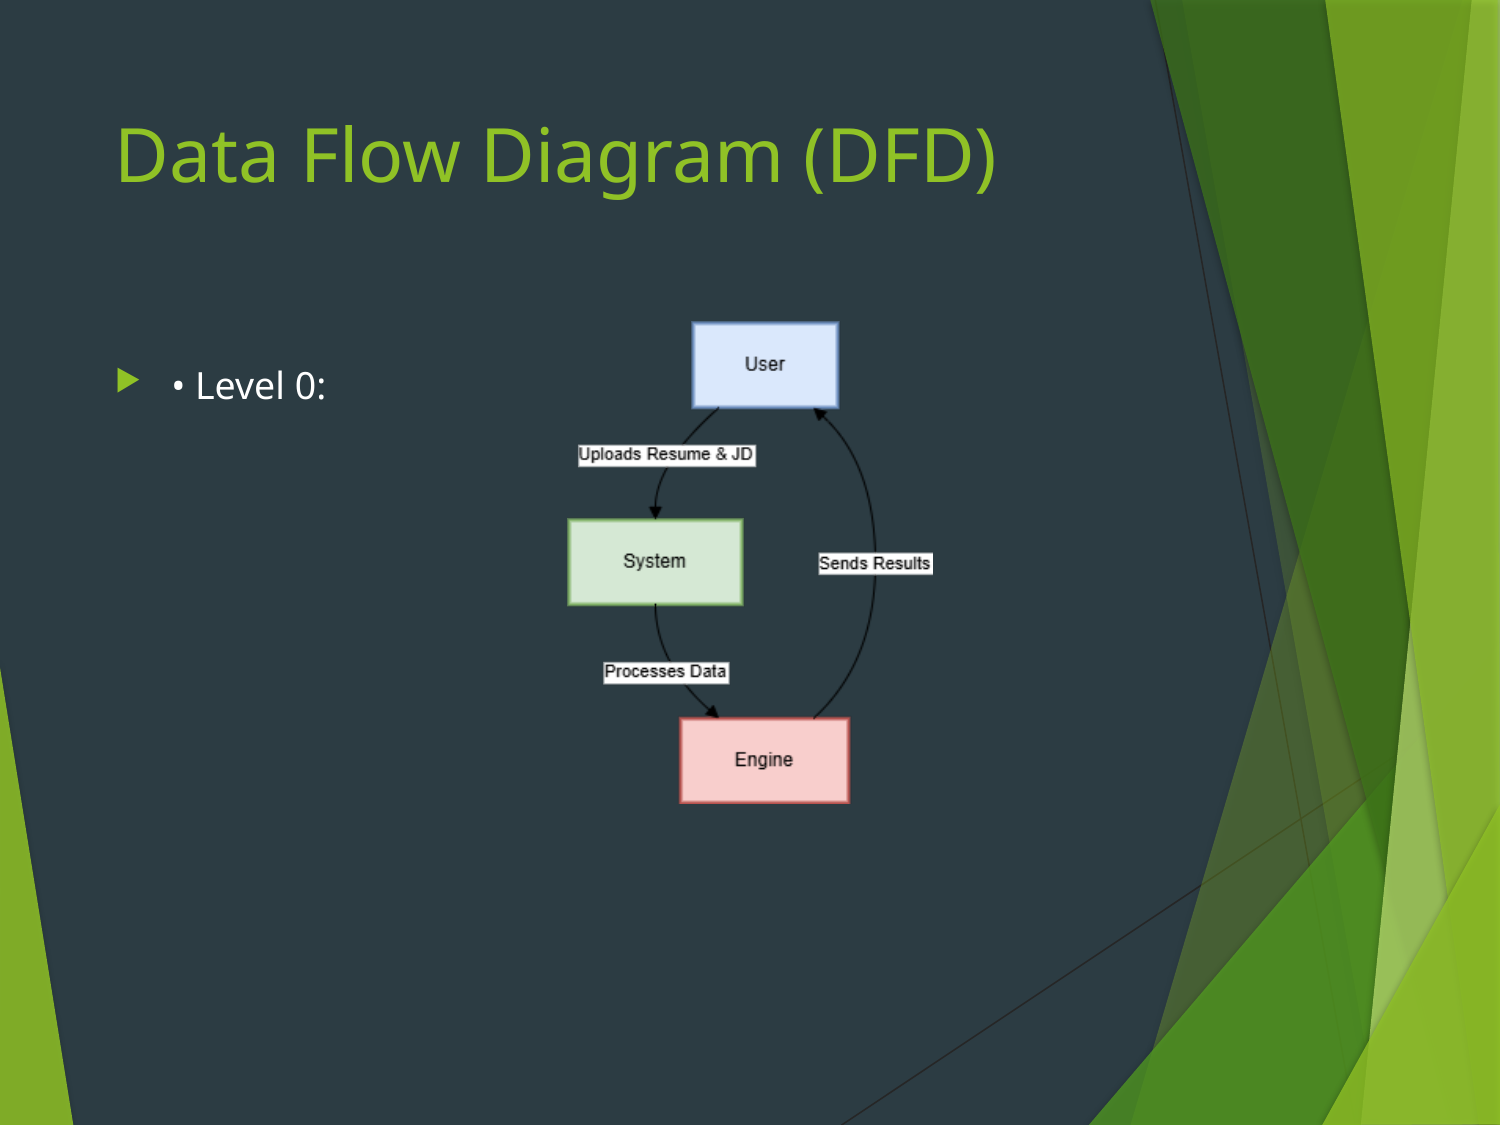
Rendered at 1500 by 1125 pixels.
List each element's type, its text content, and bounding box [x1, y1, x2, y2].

picture [567, 320, 933, 805]
list • Level 0: [99, 354, 1142, 992]
title Data Flow Diagram (DFD) [99, 99, 1142, 317]
